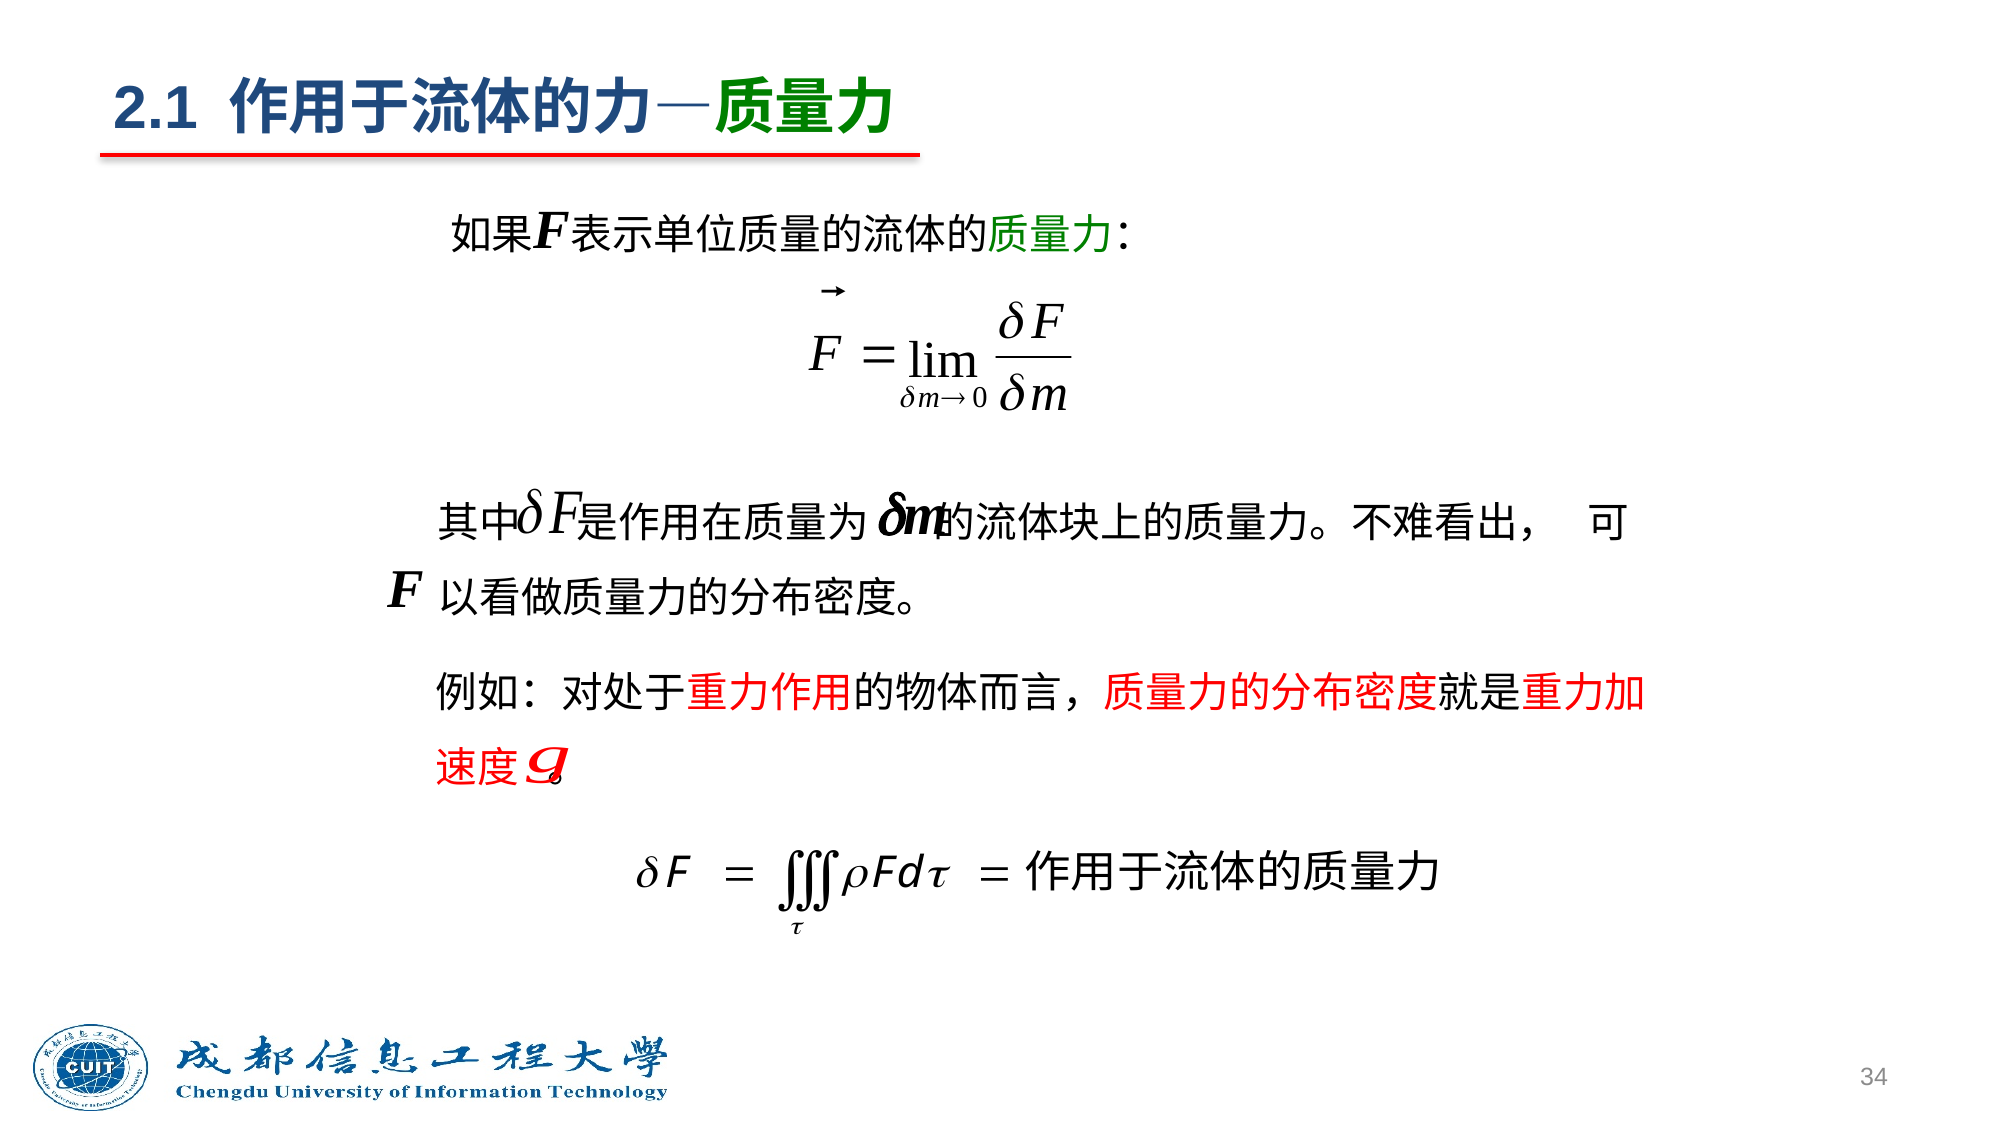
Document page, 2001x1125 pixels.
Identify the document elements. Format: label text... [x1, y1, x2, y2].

title 2.1 作用于流体的力—质量力 [98, 51, 939, 157]
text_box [798, 278, 1081, 423]
text_box 其中 是作用在质量为 的流体块上的质量力。不难看出， 可以看做质量力的分布密度。 [422, 462, 1673, 628]
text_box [378, 543, 439, 617]
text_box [508, 724, 592, 795]
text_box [869, 479, 961, 550]
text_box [629, 831, 1446, 947]
text_box 如果 表示单位质量的流体的质量力： [435, 175, 1686, 266]
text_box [508, 459, 600, 550]
picture [33, 1024, 667, 1111]
slide_number 34 [1702, 1045, 1904, 1106]
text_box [523, 184, 585, 259]
text_box 例如：对处于重力作用的物体而言，质量力的分布密度就是重力加速度 。 [421, 633, 1672, 799]
